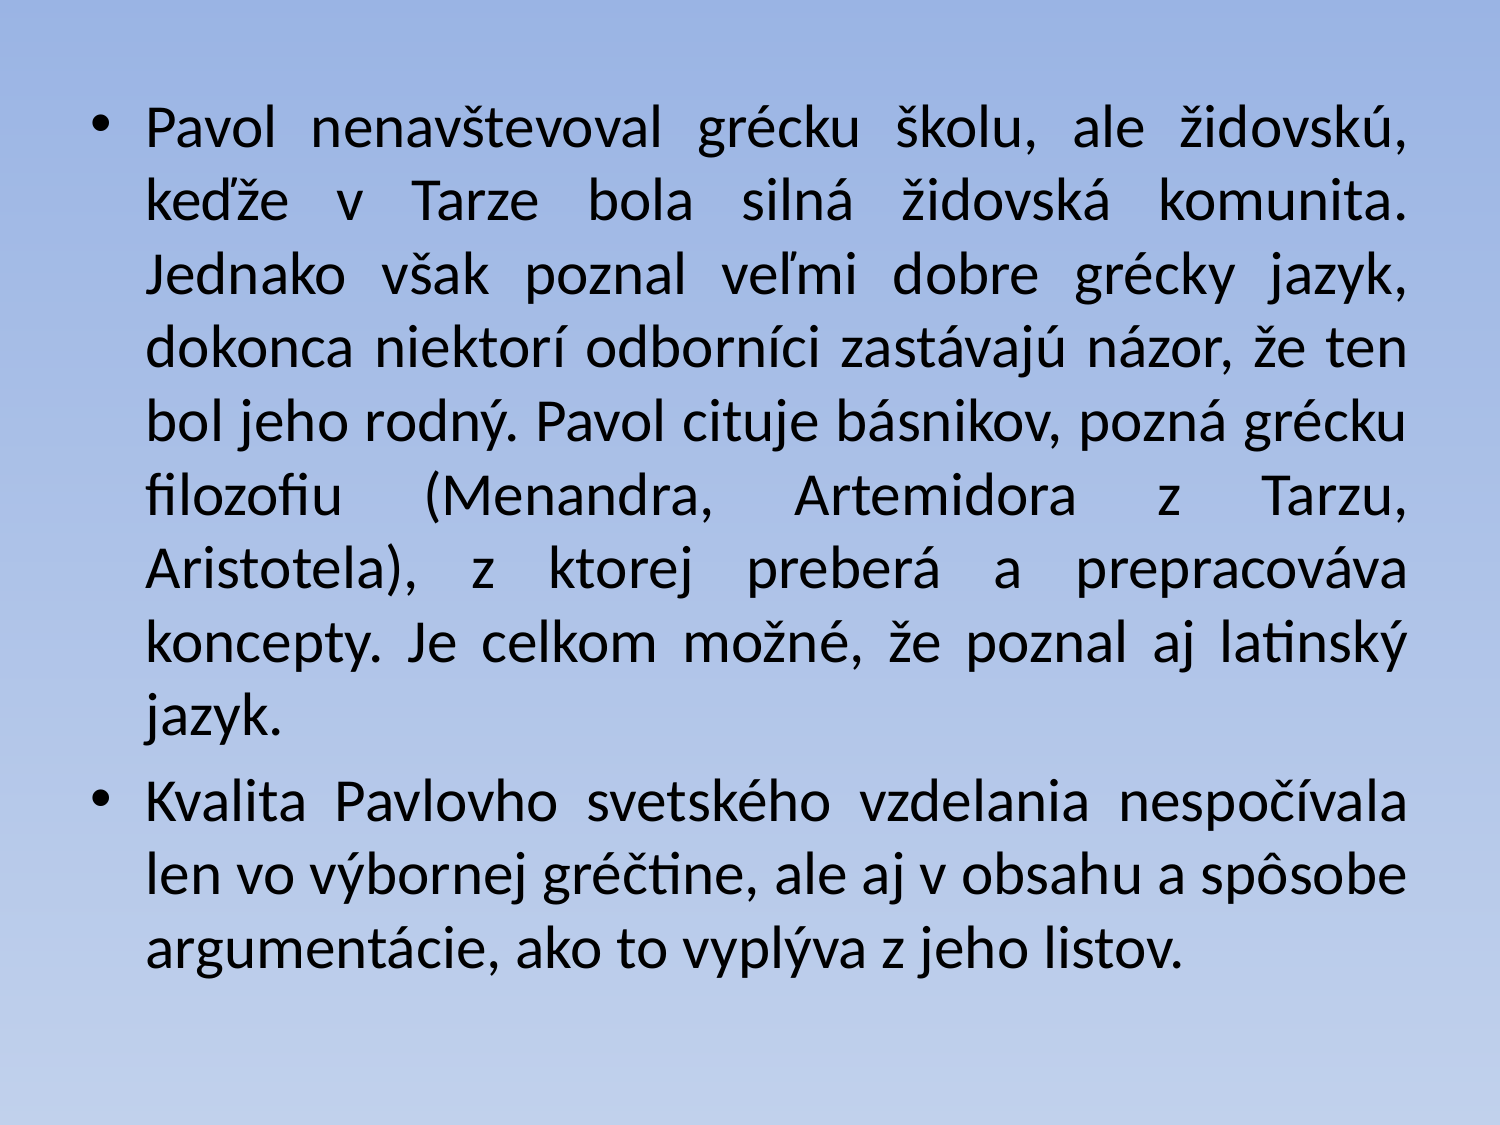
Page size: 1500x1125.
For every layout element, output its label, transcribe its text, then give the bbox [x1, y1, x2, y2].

list Pavol nenavštevoval grécku školu, ale židovskú, keďže v Tarze bola silná židovská komunita. Jednako však poznal veľmi dobre grécky jazyk, dokonca niektorí odborníci zastávajú názor, že ten bol jeho rodný. Pavol cituje básnikov, pozná grécku filozofiu (Menandra, Artemidora z Tarzu, Aristotela), z ktorej preberá a prepracováva koncepty. Je celkom možné, že poznal aj latinský jazyk. Kvalita Pavlovho svetského vzdelania nespočívala len vo výbornej gréčtine, ale aj v obsahu a spôsobe argumentácie, ako to vyplýva z jeho listov. [75, 78, 1425, 1005]
